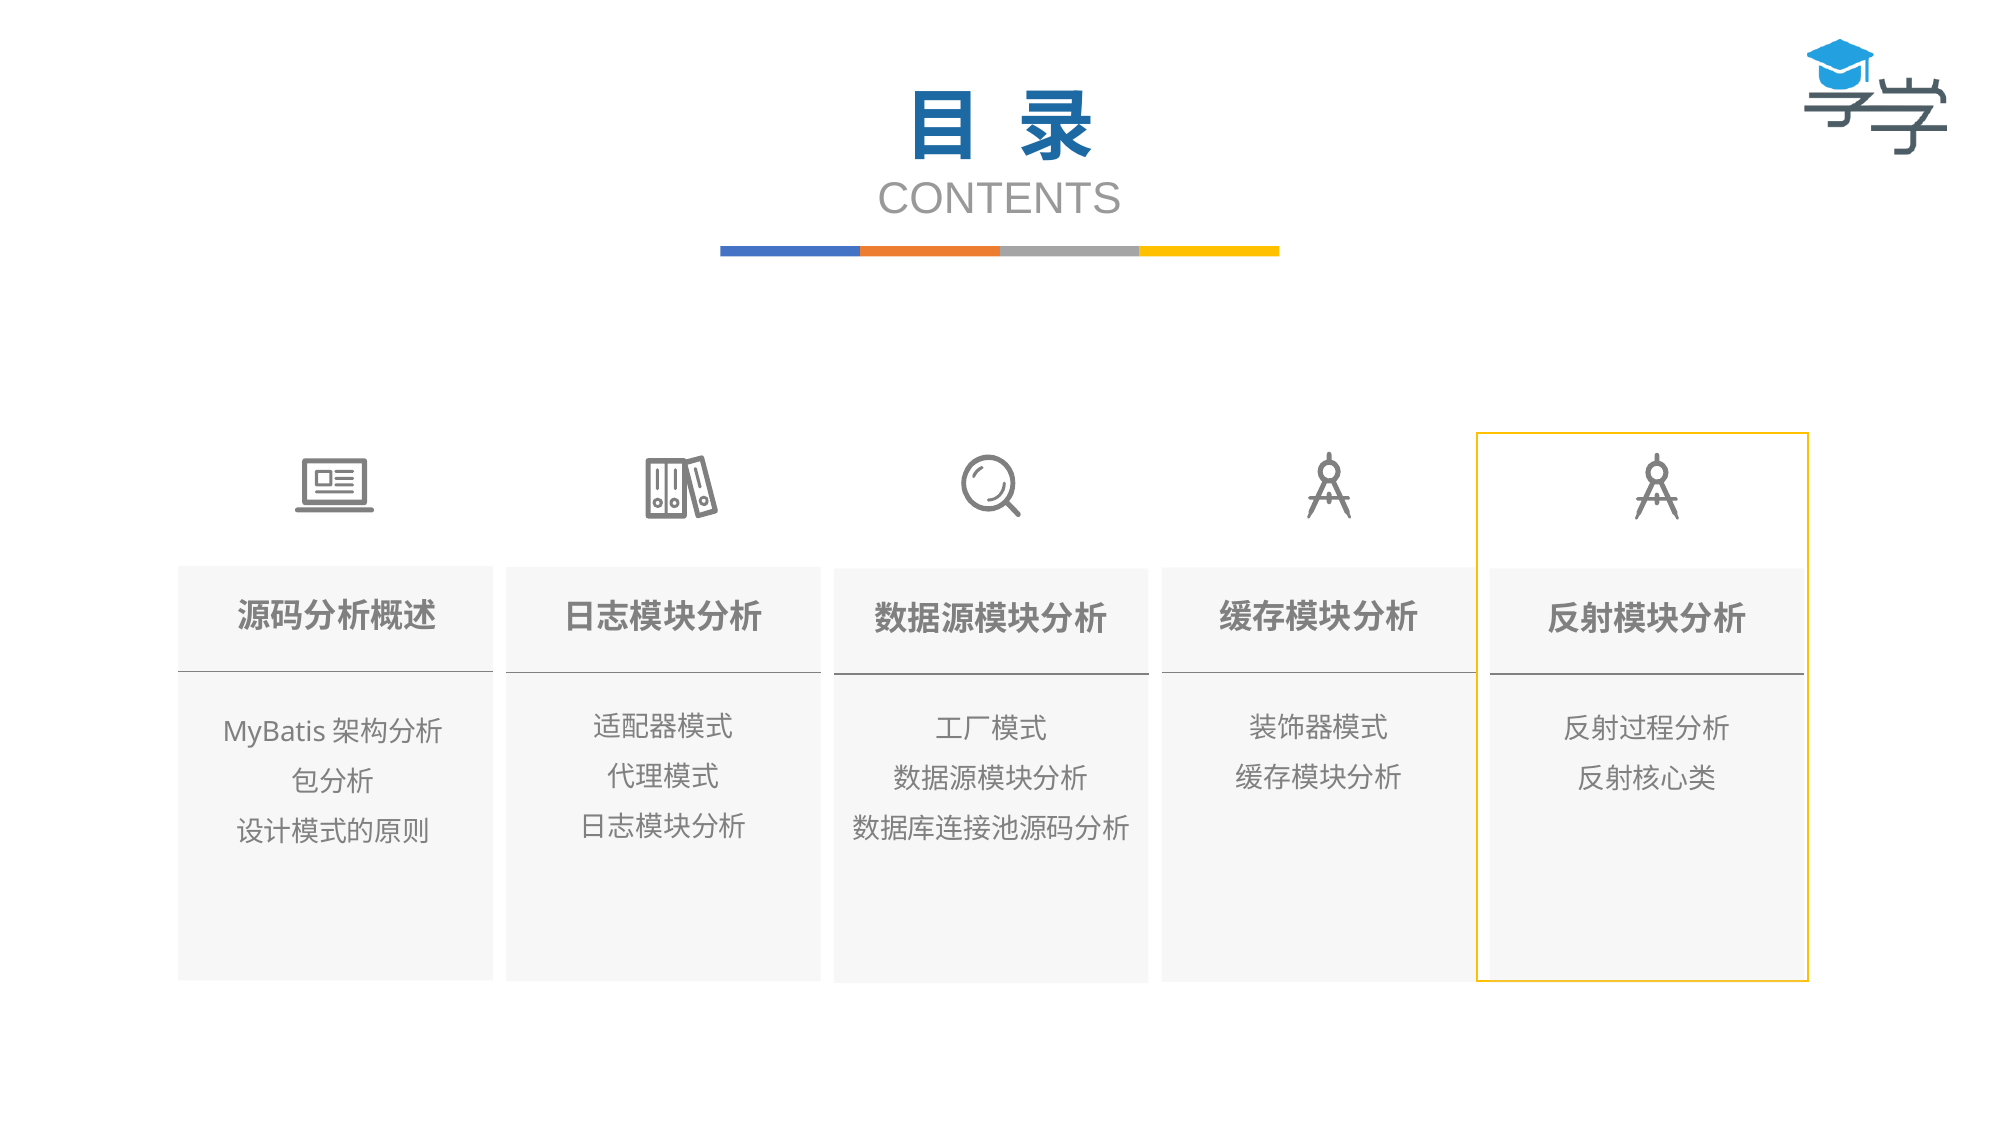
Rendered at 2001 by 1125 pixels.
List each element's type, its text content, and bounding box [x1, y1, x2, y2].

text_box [833, 454, 1149, 984]
text_box 目 录 CONTENTS [838, 68, 1162, 230]
picture [1799, 20, 1952, 173]
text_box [720, 246, 1280, 257]
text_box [506, 455, 821, 982]
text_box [1161, 451, 1477, 983]
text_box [1489, 452, 1805, 984]
text_box [1476, 432, 1809, 982]
text_box [302, 458, 368, 506]
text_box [178, 565, 493, 981]
text_box [294, 507, 375, 513]
